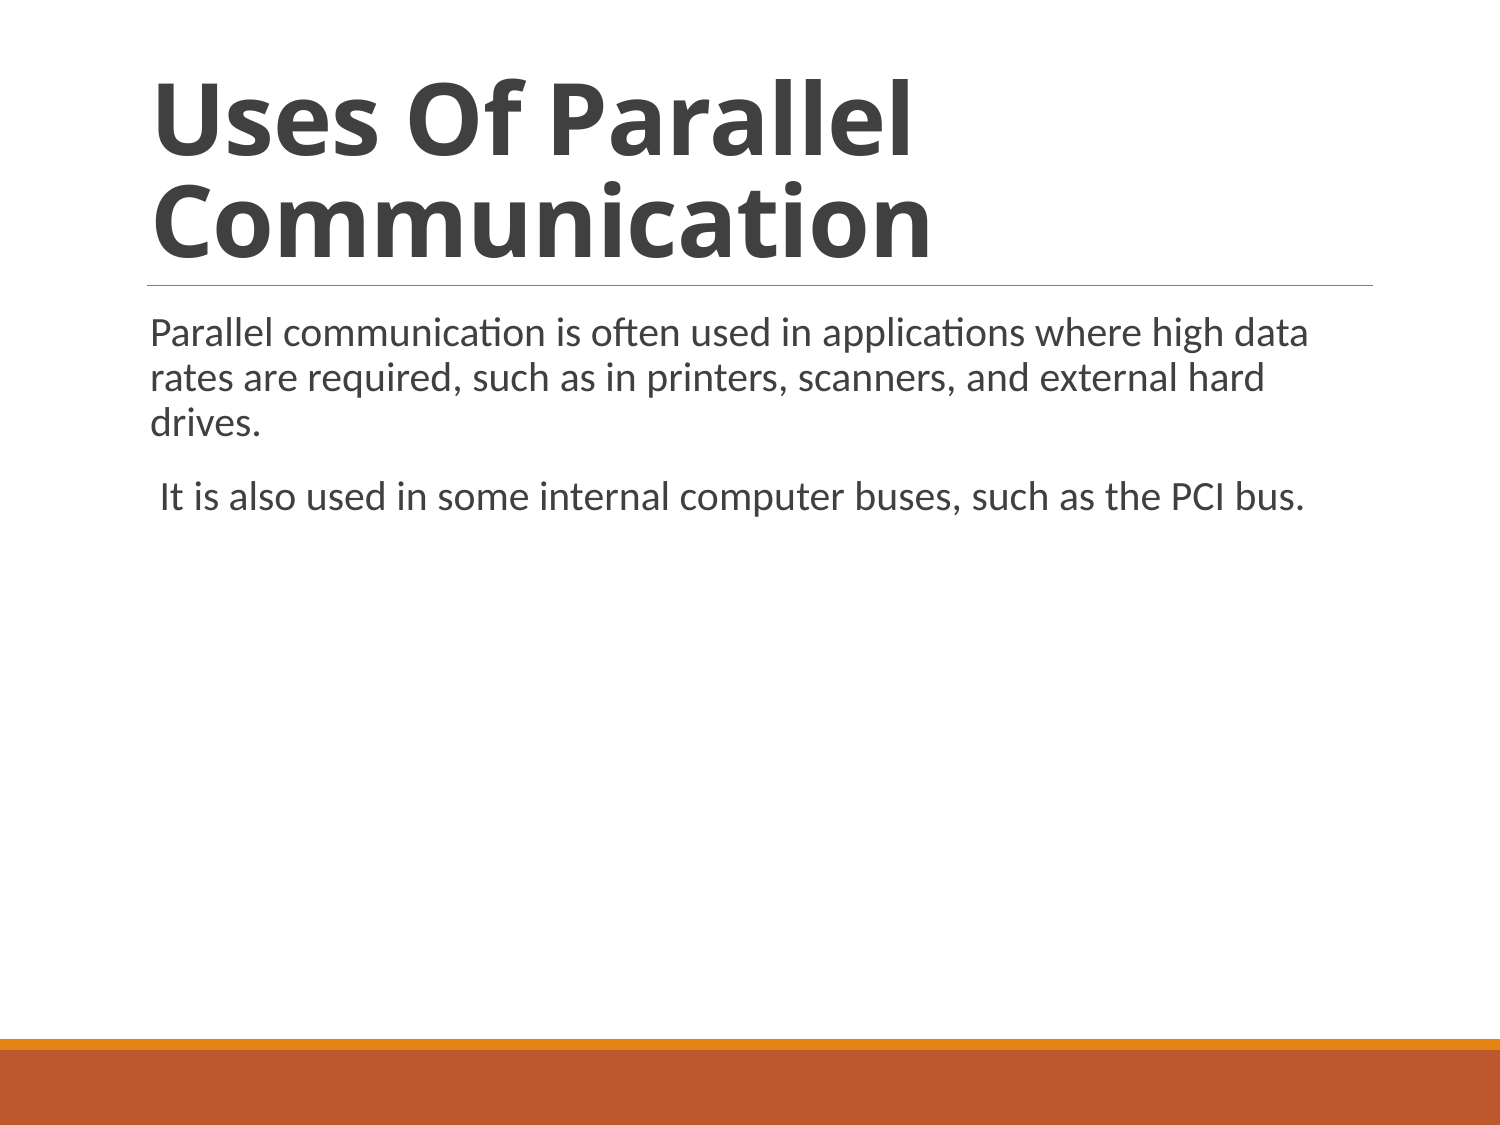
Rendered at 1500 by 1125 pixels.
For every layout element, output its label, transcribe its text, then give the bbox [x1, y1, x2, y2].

title Uses Of Parallel Communication [135, 47, 1373, 285]
list Parallel communication is often used in applications where high data rates are required, such as in printers, scanners, and external hard drives. It is also used in some internal computer buses, such as the PCI bus. [135, 302, 1373, 963]
